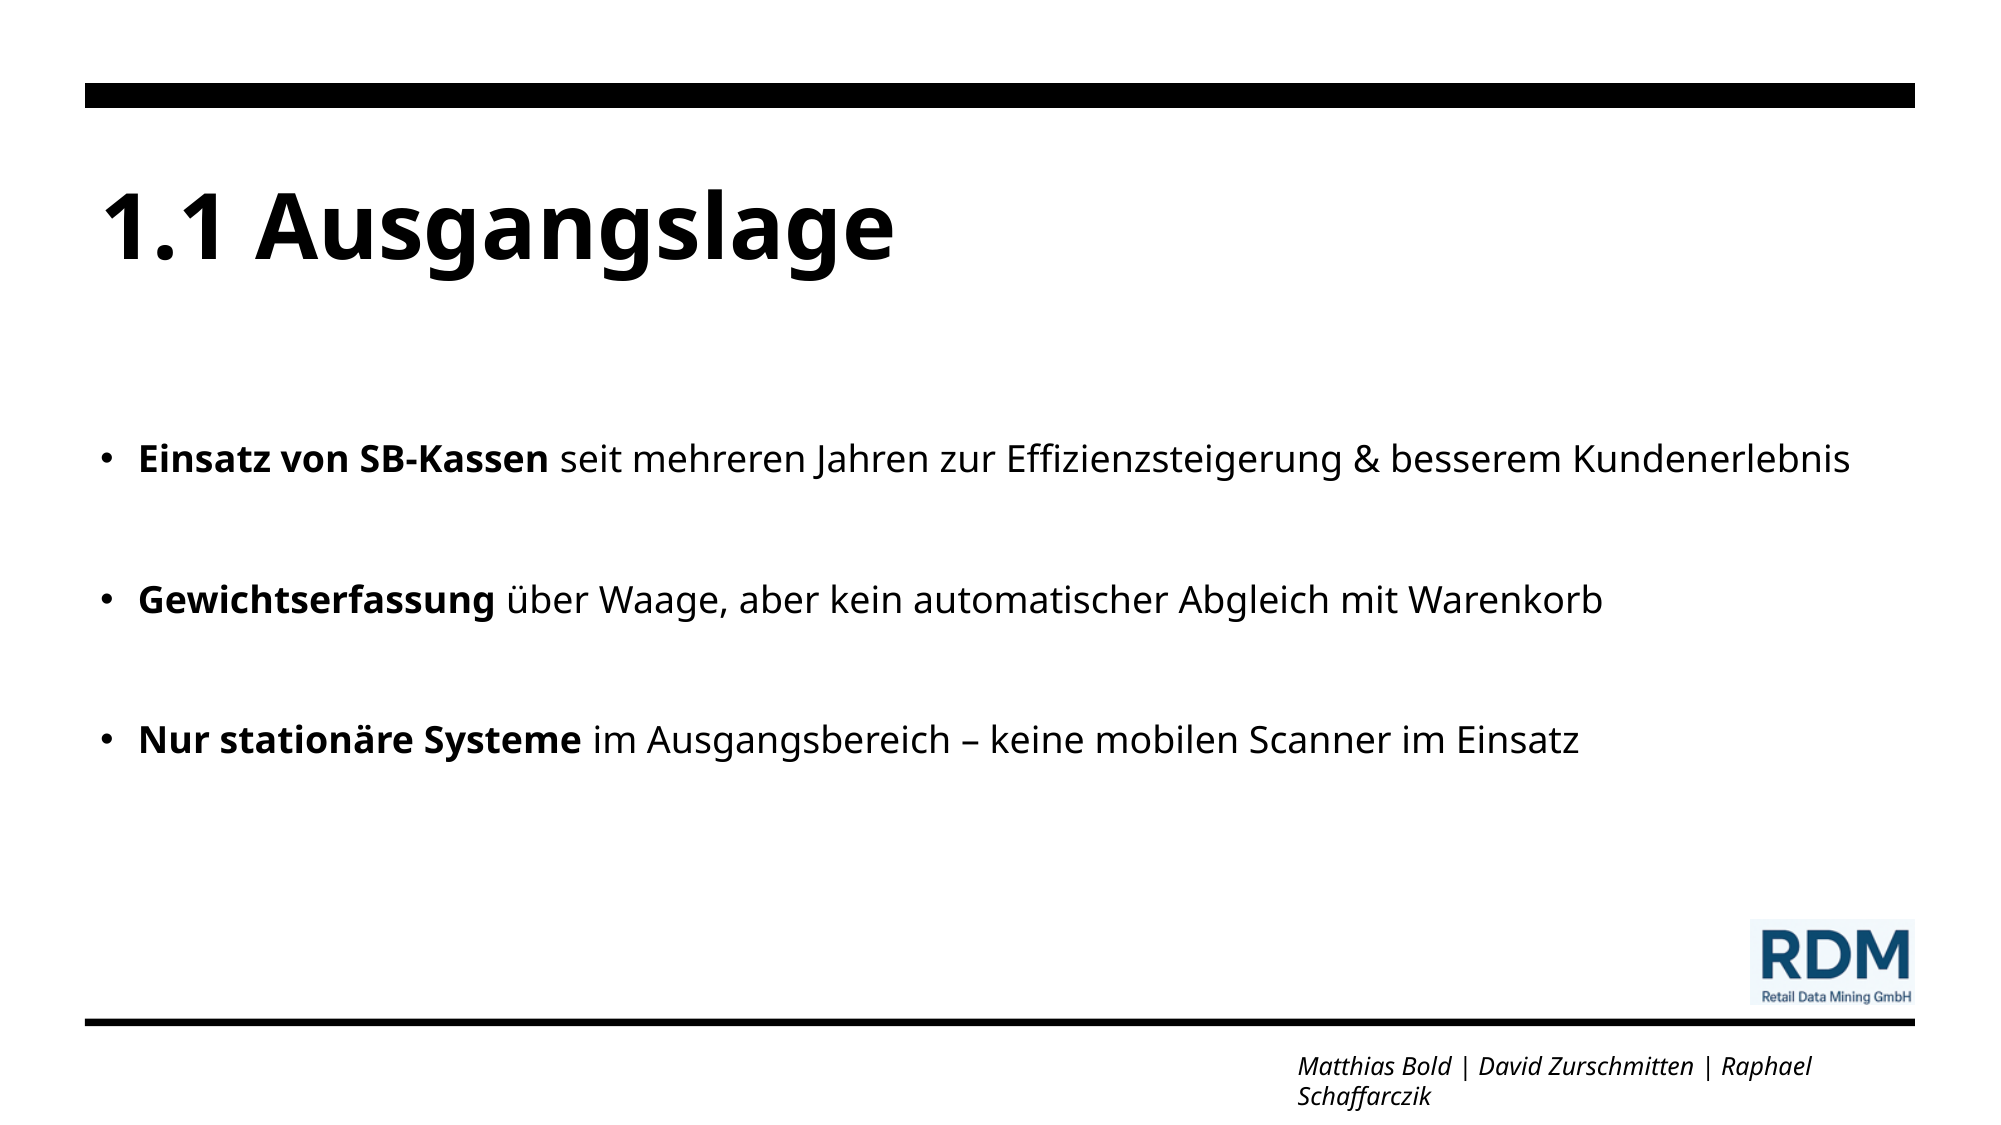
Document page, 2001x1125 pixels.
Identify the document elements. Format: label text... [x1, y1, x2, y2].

list Einsatz von SB-Kassen seit mehreren Jahren zur Effizienzsteigerung & besserem Kundenerlebnis Gewichtserfassung über Waage, aber kein automatischer Abgleich mit Warenkorb Nur stationäre Systeme im Ausgangsbereich – keine mobilen Scanner im Einsatz [85, 423, 1916, 1041]
title 1.1 Ausgangslage [85, 160, 1916, 401]
